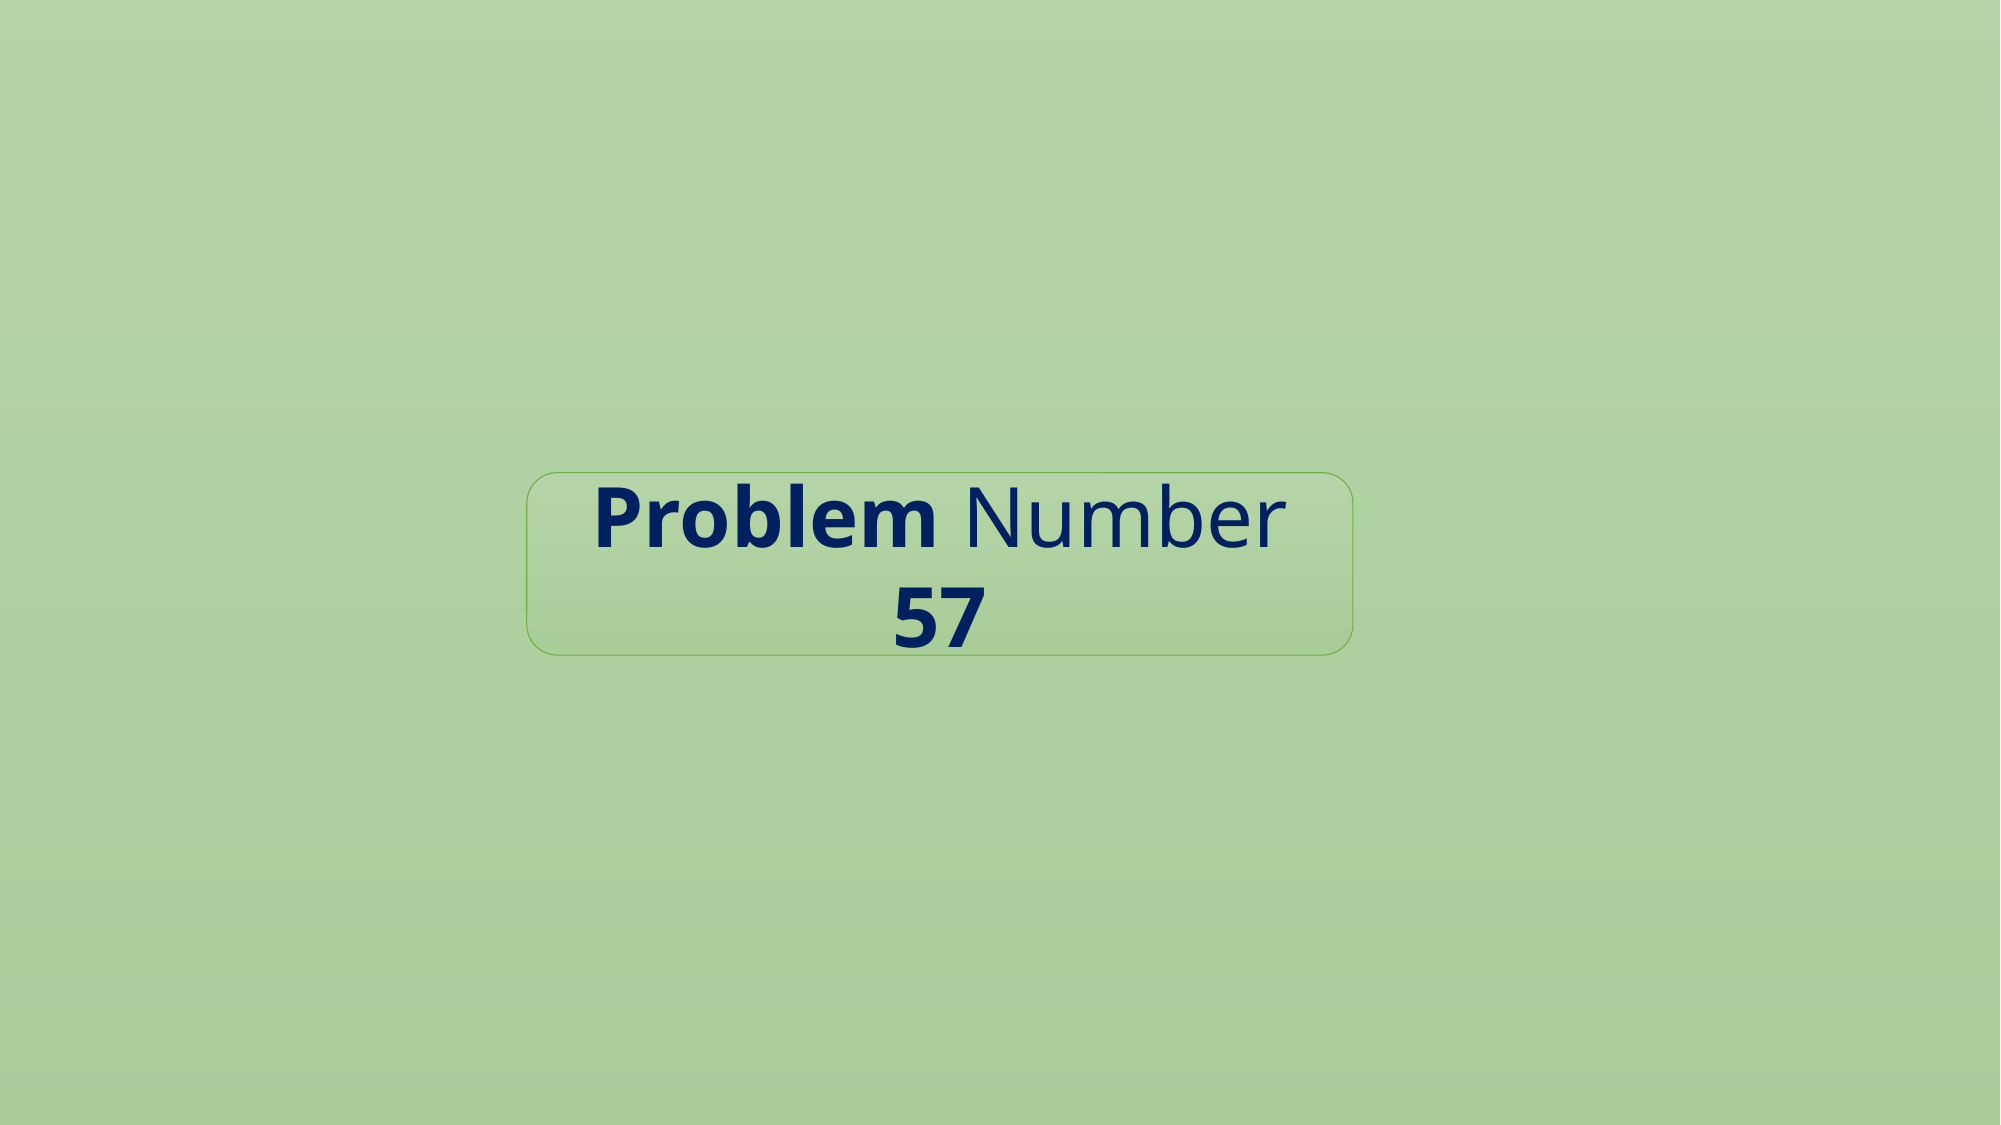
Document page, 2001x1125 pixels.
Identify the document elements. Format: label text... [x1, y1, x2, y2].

text_box Problem Number 57 [526, 472, 1354, 656]
